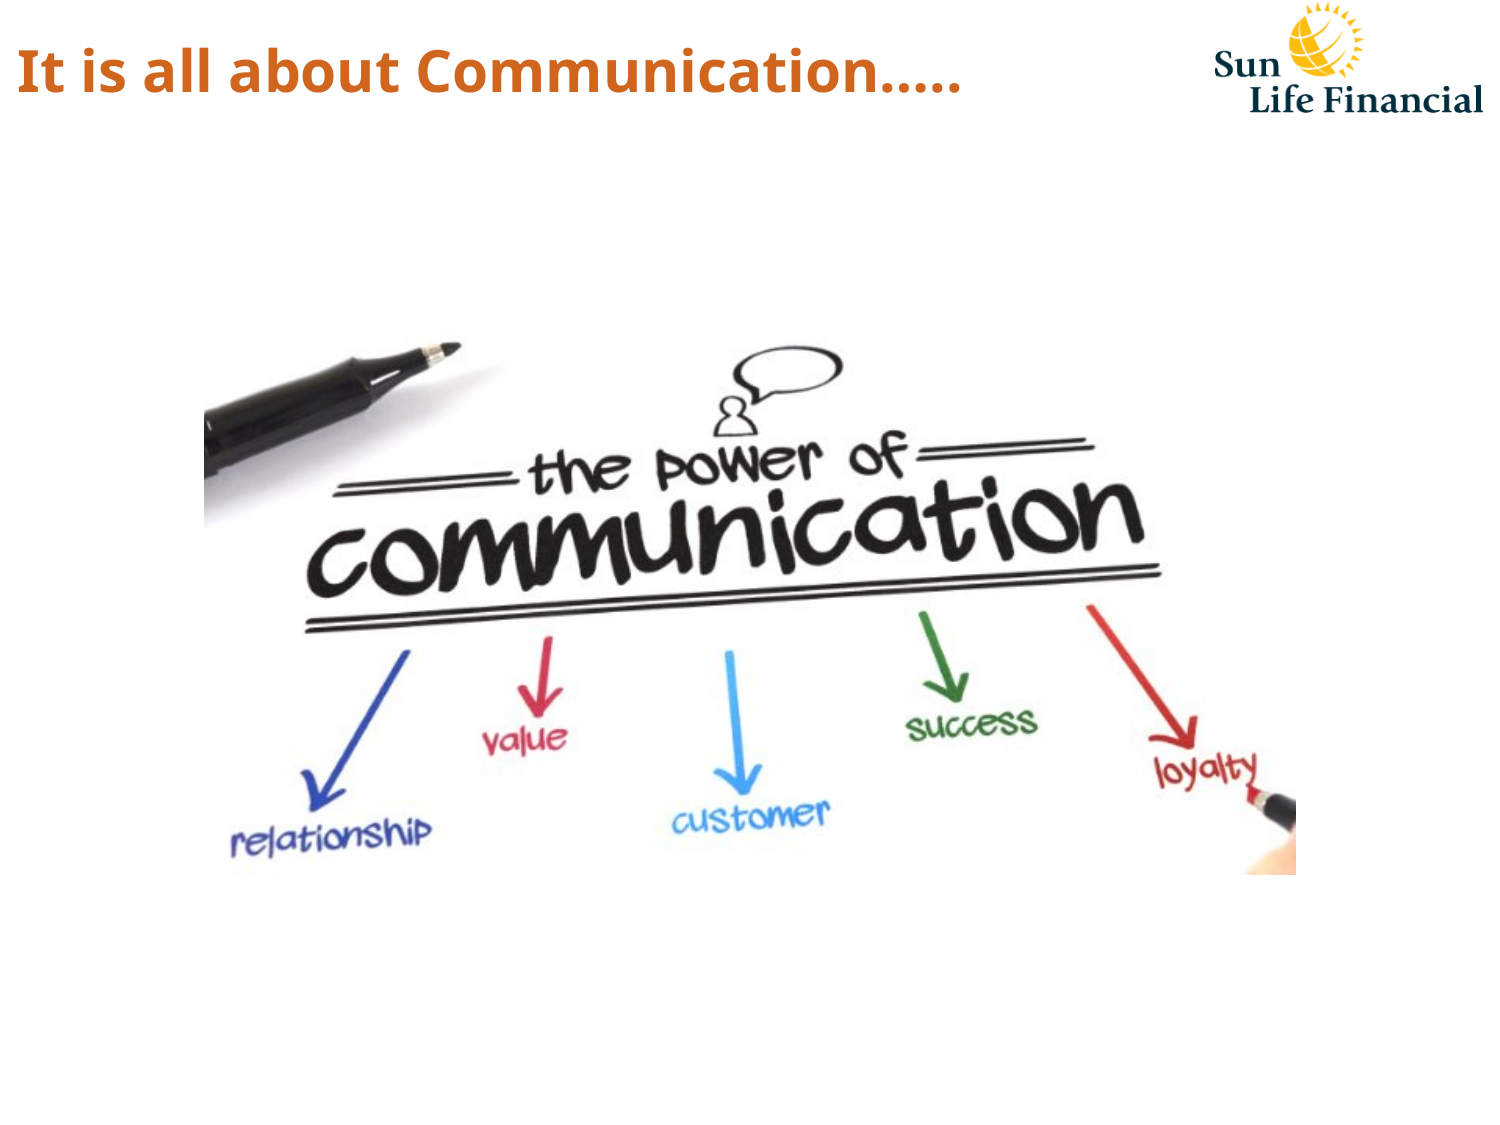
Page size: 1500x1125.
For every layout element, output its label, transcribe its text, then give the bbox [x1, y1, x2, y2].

picture [204, 249, 1296, 876]
picture [1215, 2, 1483, 113]
title It is all about Communication….. [17, 18, 1393, 131]
